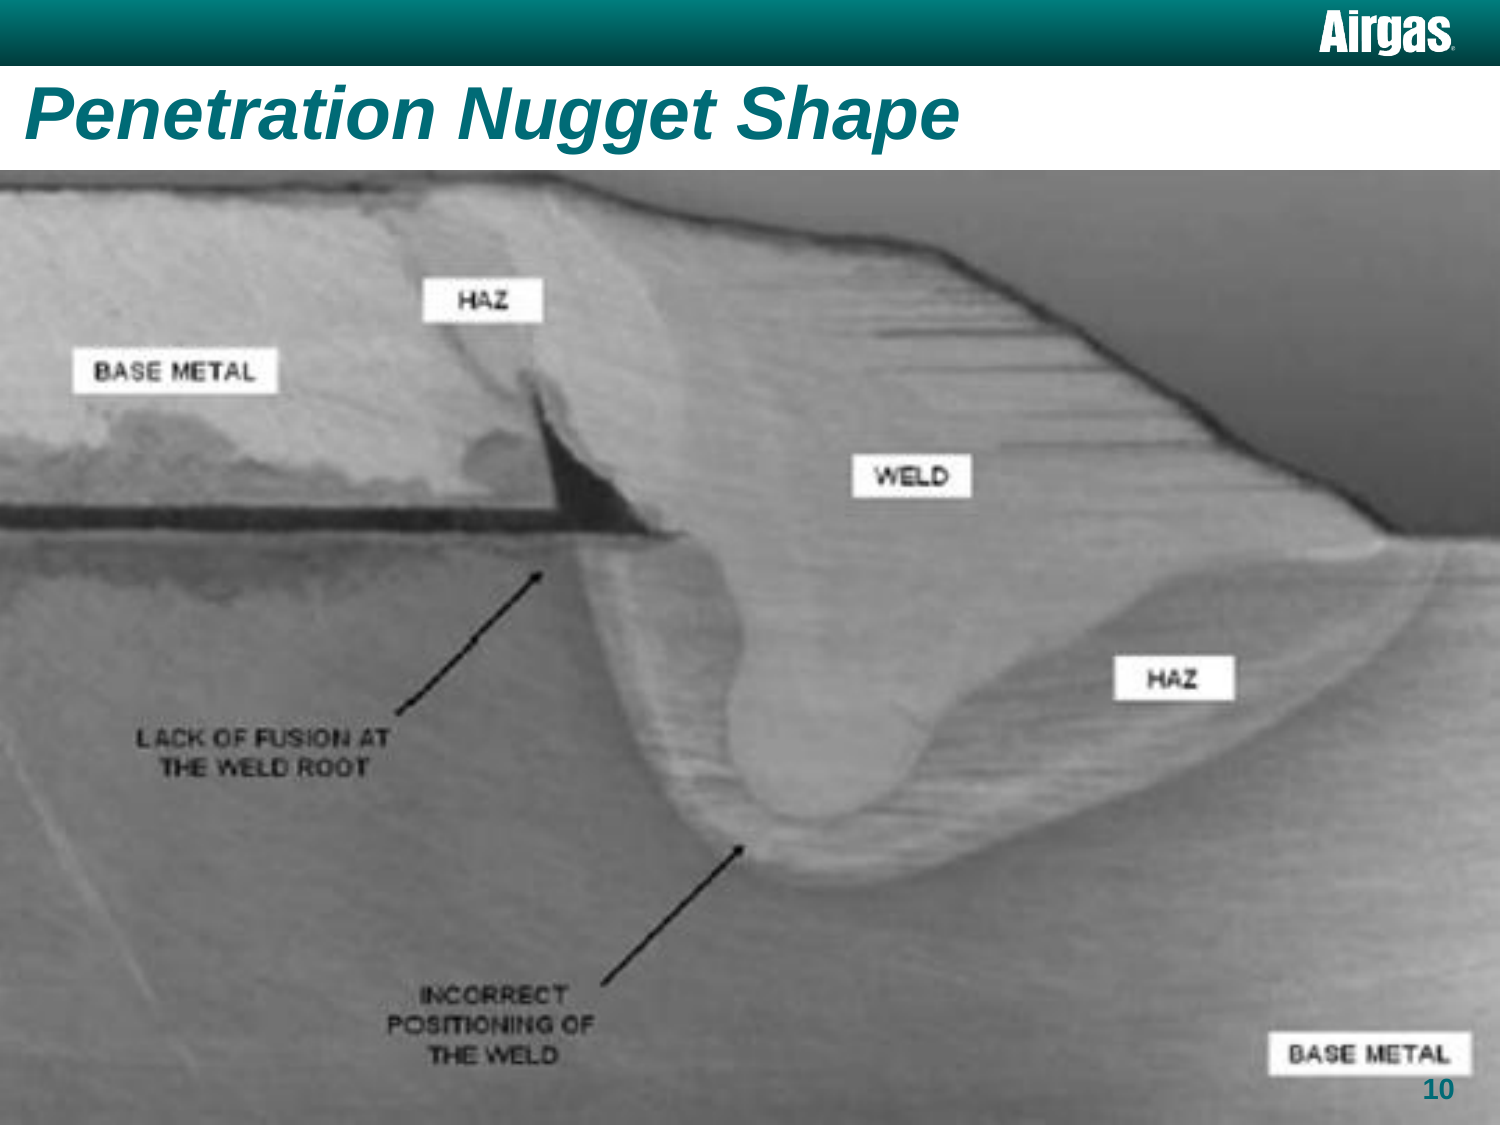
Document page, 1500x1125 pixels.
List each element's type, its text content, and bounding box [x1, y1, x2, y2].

title Penetration Nugget Shape [24, 74, 1392, 157]
picture [0, 169, 1500, 1125]
picture [1317, 8, 1458, 57]
